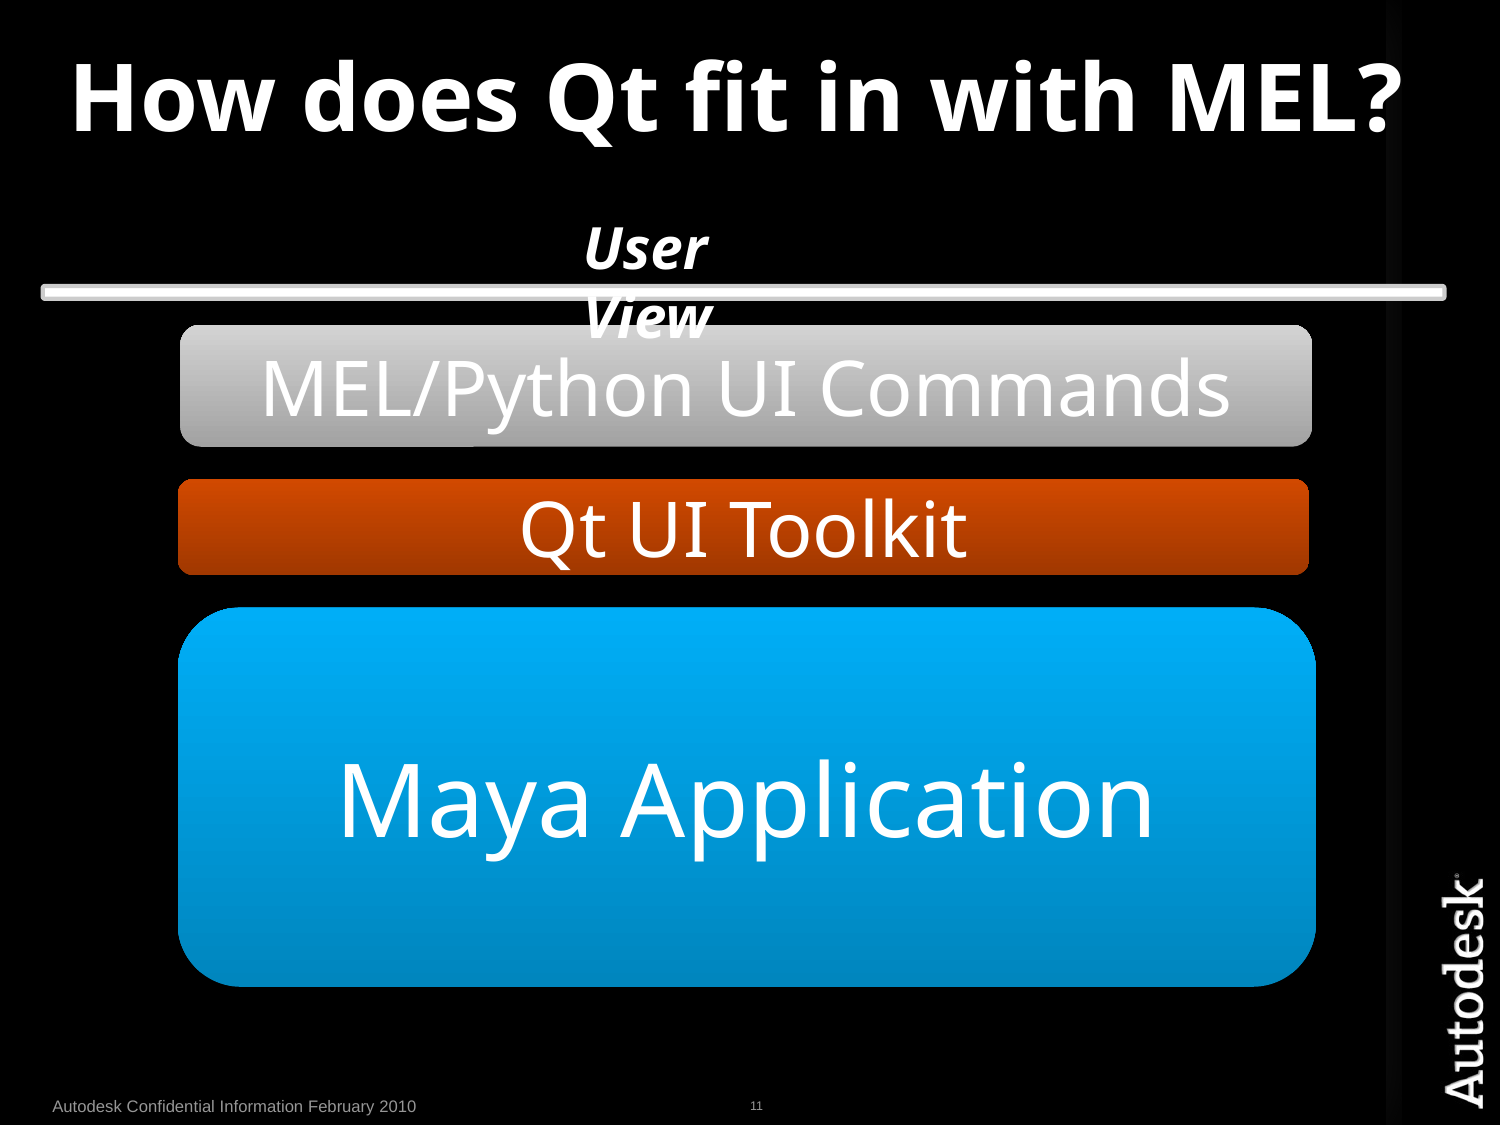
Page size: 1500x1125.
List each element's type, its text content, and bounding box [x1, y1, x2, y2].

text_box Maya Application [177, 607, 1316, 987]
text_box Qt UI Toolkit [177, 478, 1310, 576]
text_box User View [576, 207, 828, 396]
text_box MEL/Python UI Commands [180, 324, 1313, 447]
text_box [40, 283, 576, 301]
picture [1402, 0, 1500, 1125]
text_box [828, 283, 1447, 301]
text_box How does Qt fit in with MEL? [62, 34, 1413, 222]
